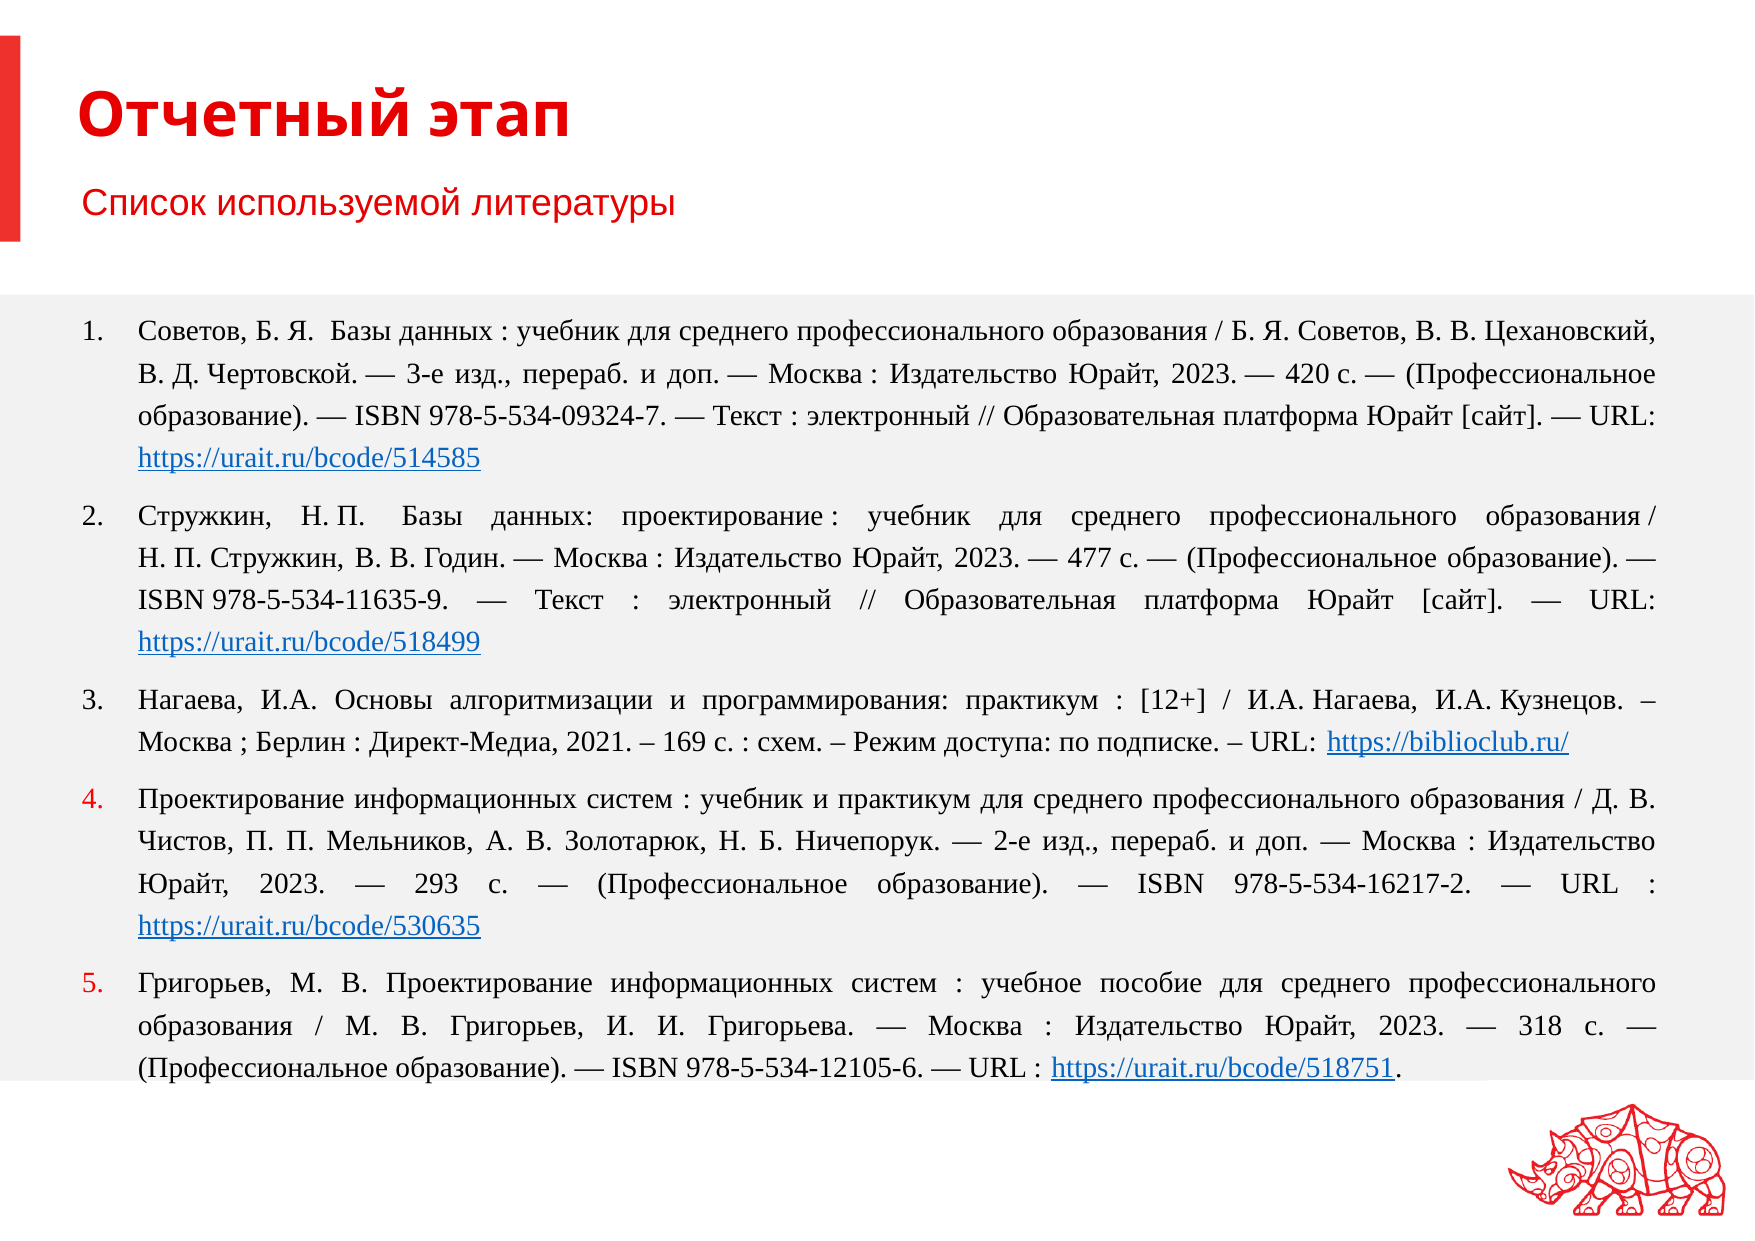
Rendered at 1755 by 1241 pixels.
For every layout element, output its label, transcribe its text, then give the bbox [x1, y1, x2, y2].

title Отчетный этап [76, 12, 1666, 220]
picture [1487, 1080, 1755, 1229]
list Советов, Б. Я. Базы данных : учебник для среднего профессионального образования / Б. Я. Советов, В. В. Цехановский, В. Д. Чертовской. — 3-е изд., перераб. и доп. — Москва : Издательство Юрайт, 2023. — 420 с. — (Профессиональное образование). — ISBN 978-5-534-09324-7. — Текст : электронный // Образовательная платформа Юрайт [сайт]. — URL: https://urait.ru/bcode/514585 Стружкин, Н. П. Базы данных: проектирование : учебник для среднего профессионального образования / Н. П. Стружкин, В. В. Годин. — Москва : Издательство Юрайт, 2023. — 477 с. — (Профессиональное образование). — ISBN 978-5-534-11635-9. — Текст : электронный // Образовательная платформа Юрайт [сайт]. — URL: https://urait.ru/bcode/518499 Нагаева, И.А. Основы алгоритмизации и программирования: практикум : [12+] / И.А. Нагаева, И.А. Кузнецов. – Москва ; Берлин : Директ-Медиа, 2021. – 169 с. : схем. – Режим доступа: по подписке. – URL: https://biblioclub.ru/ Проектирование информационных систем : учебник и практикум для среднего профессионального образования / Д. В. Чистов, П. П. Мельников, А. В. Золотарюк, Н. Б. Ничепорук. — 2-е изд., перераб. и доп. — Москва : Издательство Юрайт, 2023. — 293 с. — (Профессиональное образование). — ISBN 978-5-534-16217-2. — URL : https://urait.ru/bcode/530635 Григорьев, М. В. Проектирование информационных систем : учебное пособие для среднего профессионального образования / М. В. Григорьев, И. И. Григорьева. — Москва : Издательство Юрайт, 2023. — 318 с. — (Профессиональное образование). — ISBN 978-5-534-12105-6. — URL : https://urait.ru/bcode/518751. [64, 295, 1677, 1093]
list Список используемой литературы [50, 138, 1662, 232]
